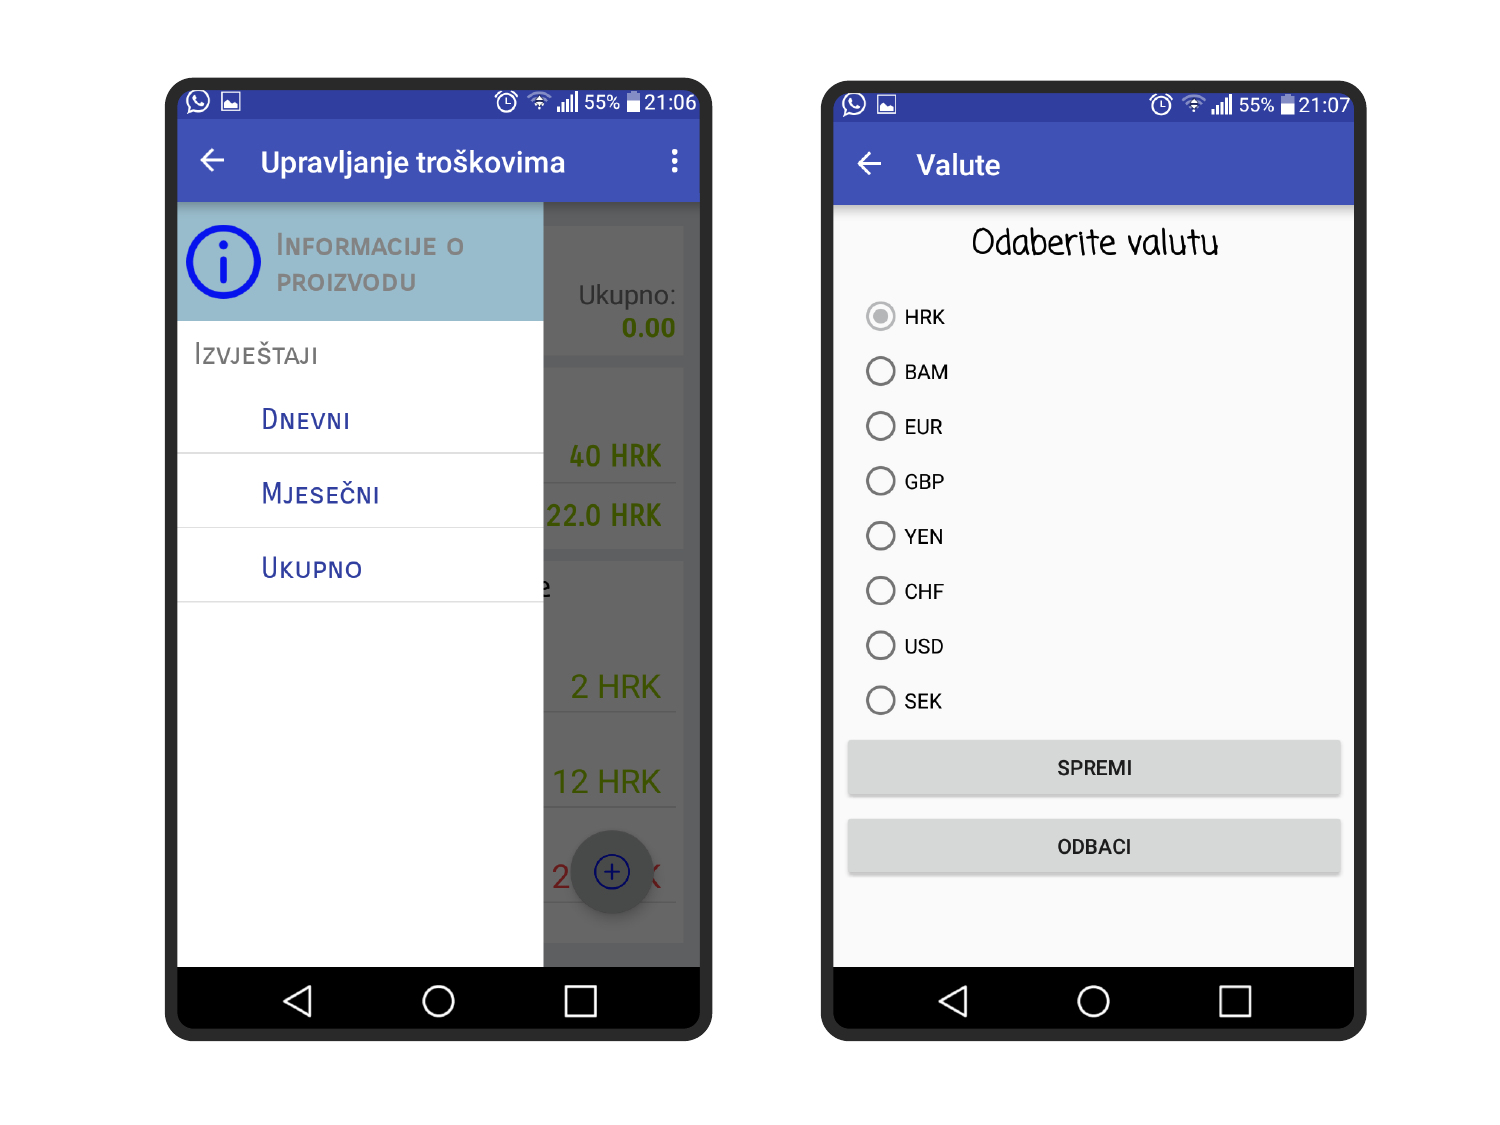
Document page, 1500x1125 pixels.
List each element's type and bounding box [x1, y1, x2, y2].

picture [170, 83, 707, 1036]
picture [826, 86, 1361, 1036]
